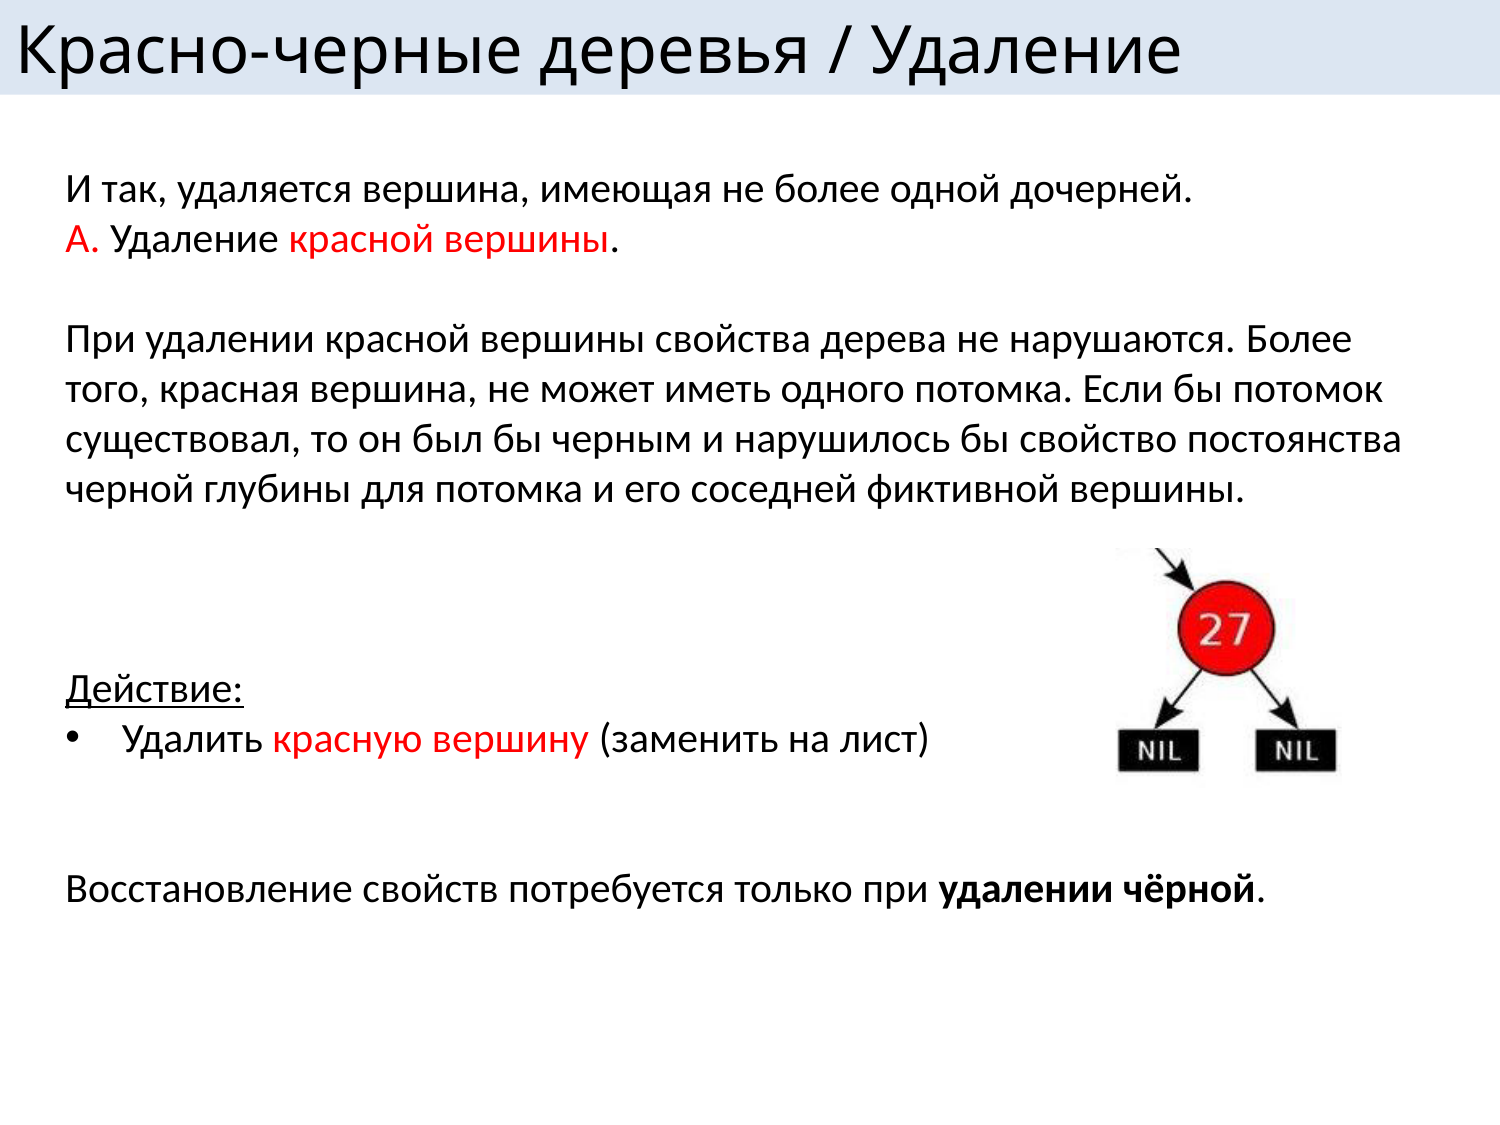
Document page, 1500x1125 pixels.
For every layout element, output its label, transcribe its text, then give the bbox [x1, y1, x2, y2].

text_box И так, удаляется вершина, имеющая не более одной дочерней. А. Удаление красной вершины. При удалении красной вершины свойства дерева не нарушаются. Более того, красная вершина, не может иметь одного потомка. Если бы потомок существовал, то он был бы черным и нарушилось бы свойство постоянства черной глубины для потомка и его соседней фиктивной вершины. Действие: Удалить красную вершину (заменить на лист) Восстановление свойств потребуется только при удалении чёрной. [50, 153, 1447, 919]
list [1115, 548, 1342, 788]
title Красно-черные деревья / Удаление [0, 0, 1500, 95]
